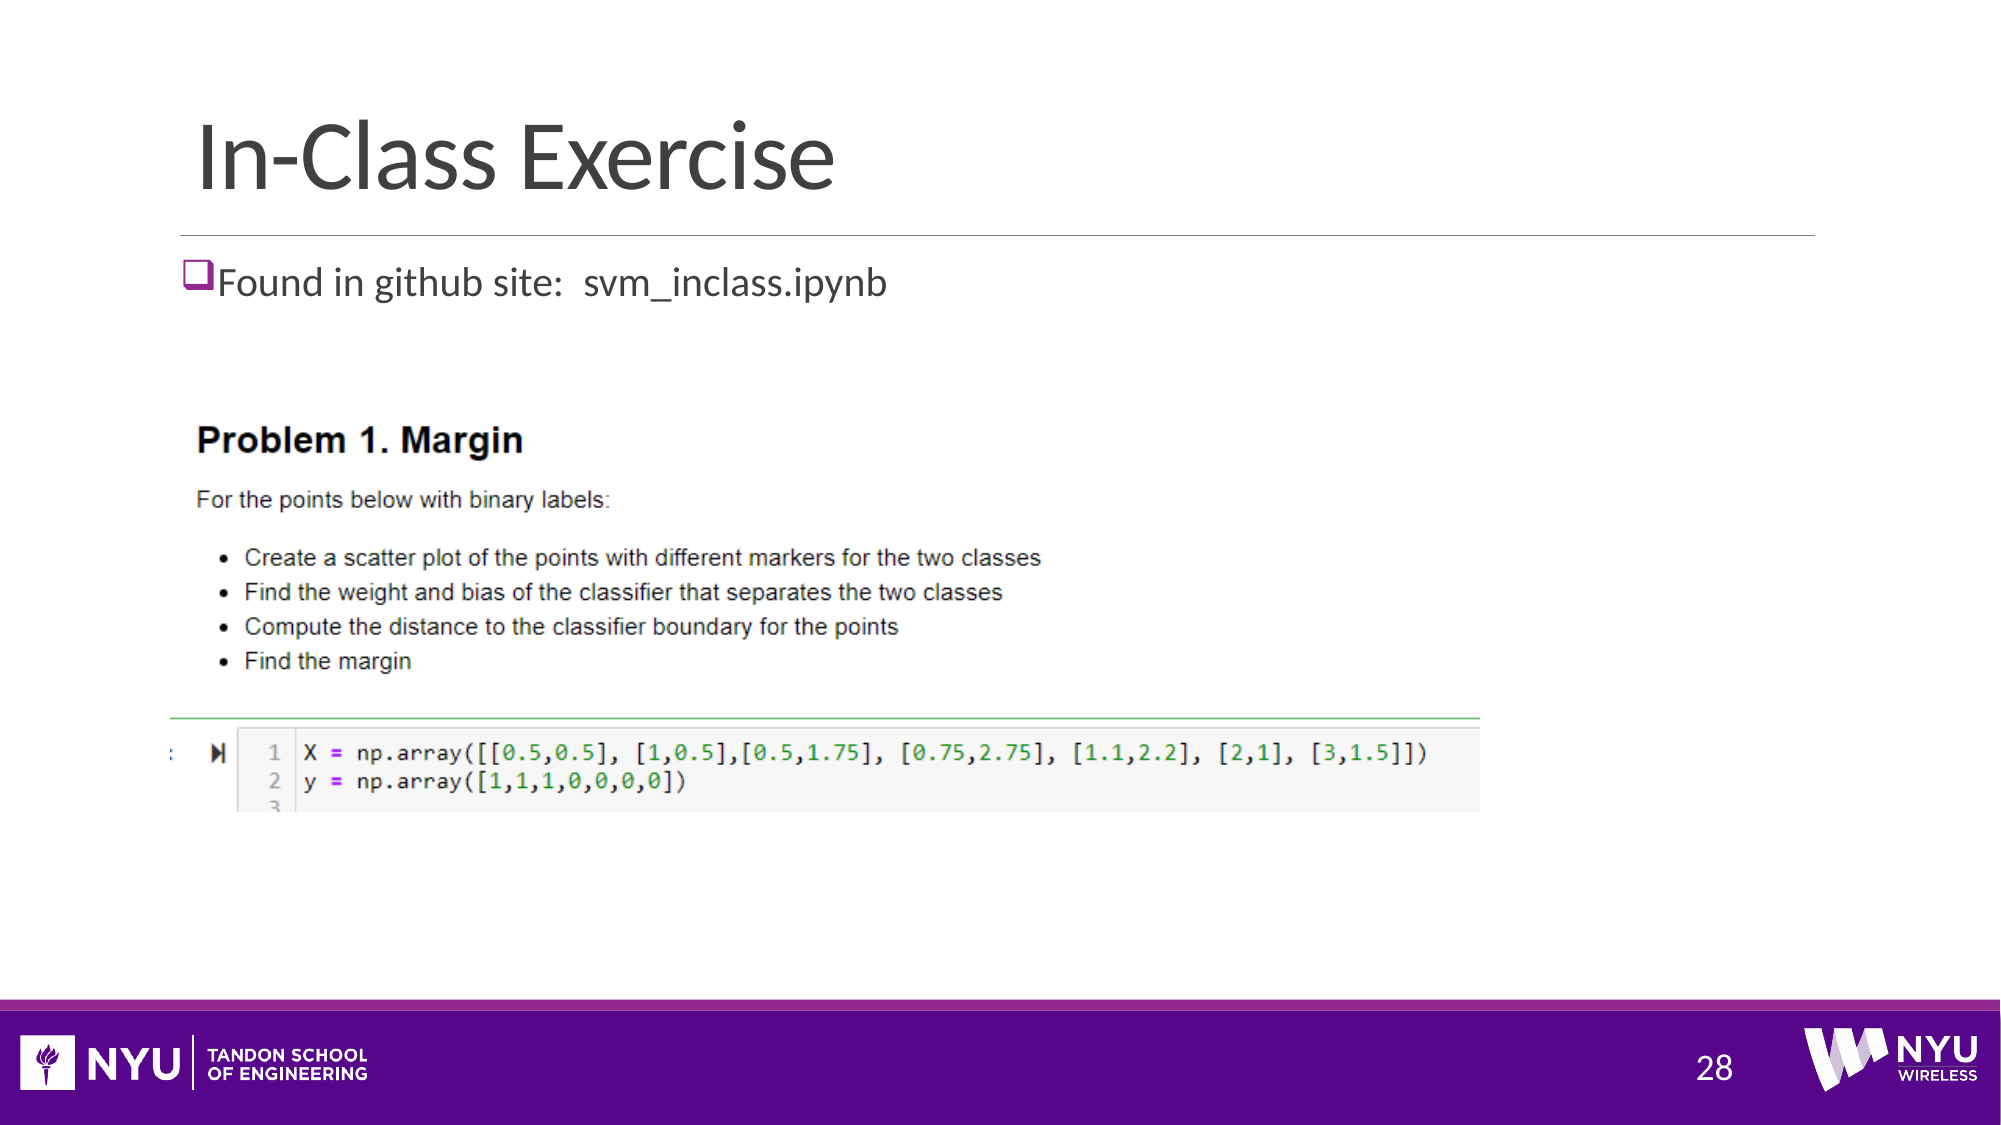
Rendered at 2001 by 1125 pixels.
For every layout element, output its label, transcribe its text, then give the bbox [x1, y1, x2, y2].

slide_number 28 [1533, 1035, 1749, 1096]
picture [169, 403, 1480, 813]
list Found in github site: svm_inclass.ipynb [180, 252, 1830, 963]
title In-Class Exercise [180, 47, 1830, 218]
